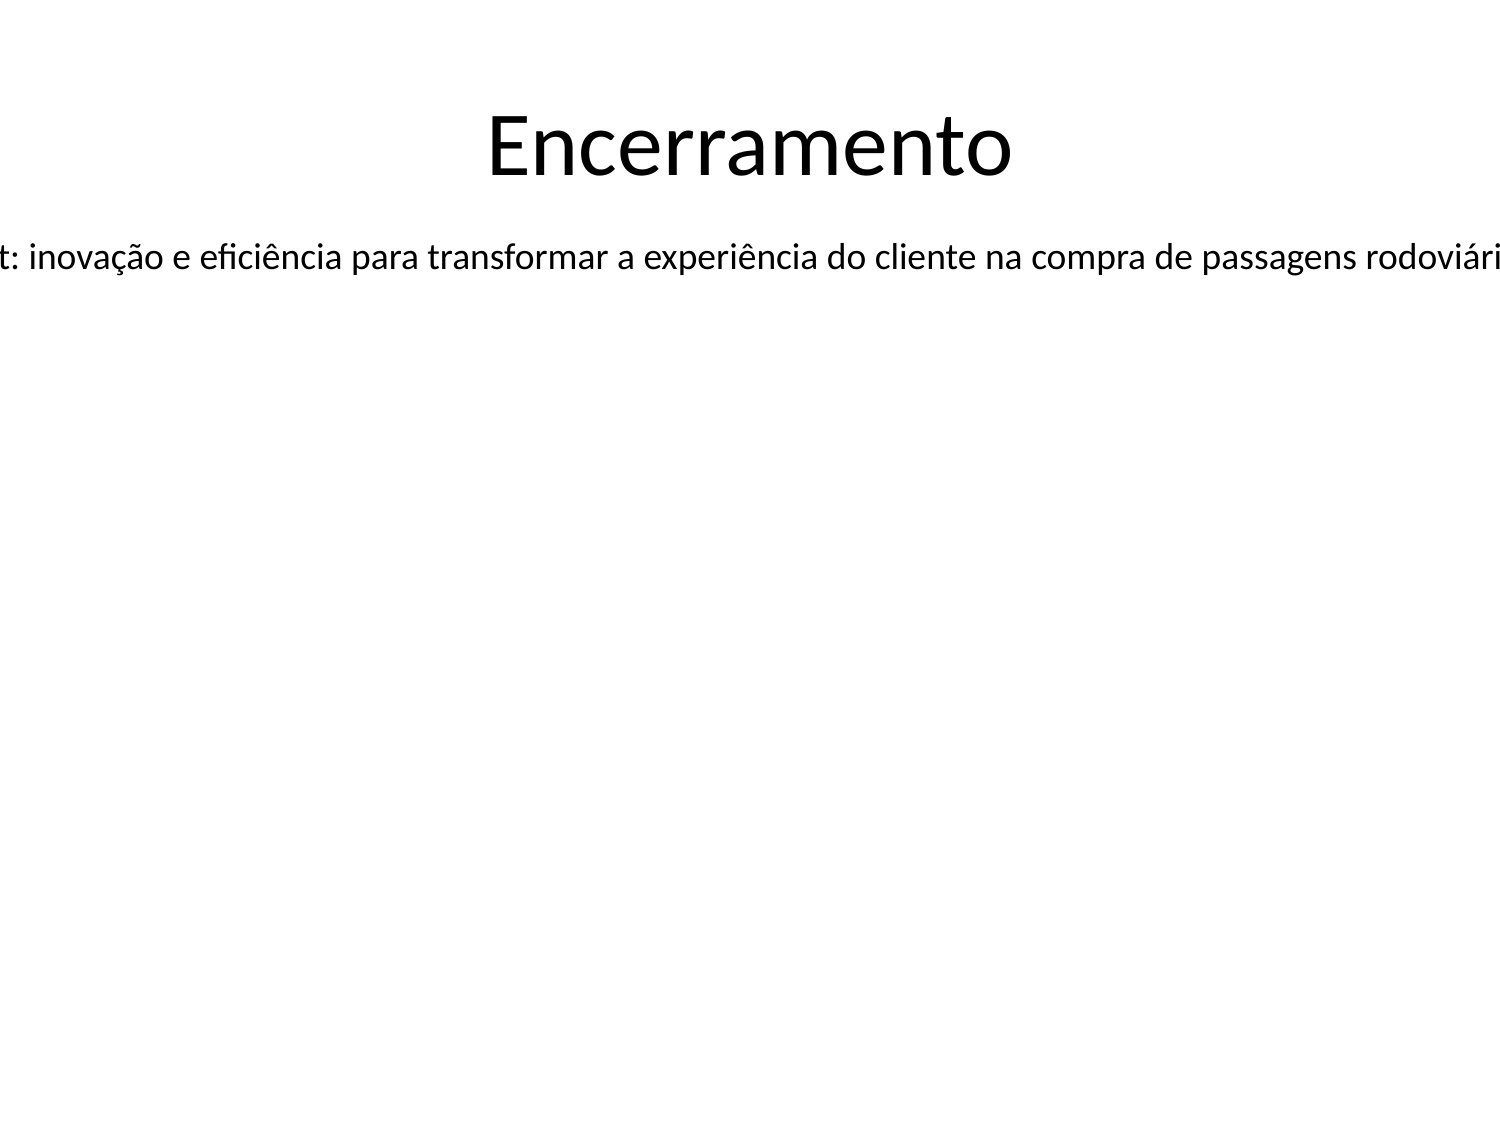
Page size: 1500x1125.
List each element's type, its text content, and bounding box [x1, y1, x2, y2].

text_box ClickBus SmartAssist: inovação e eficiência para transformar a experiência do cliente na compra de passagens rodoviárias online. [0, 224, 1500, 285]
title Encerramento [75, 45, 1425, 224]
